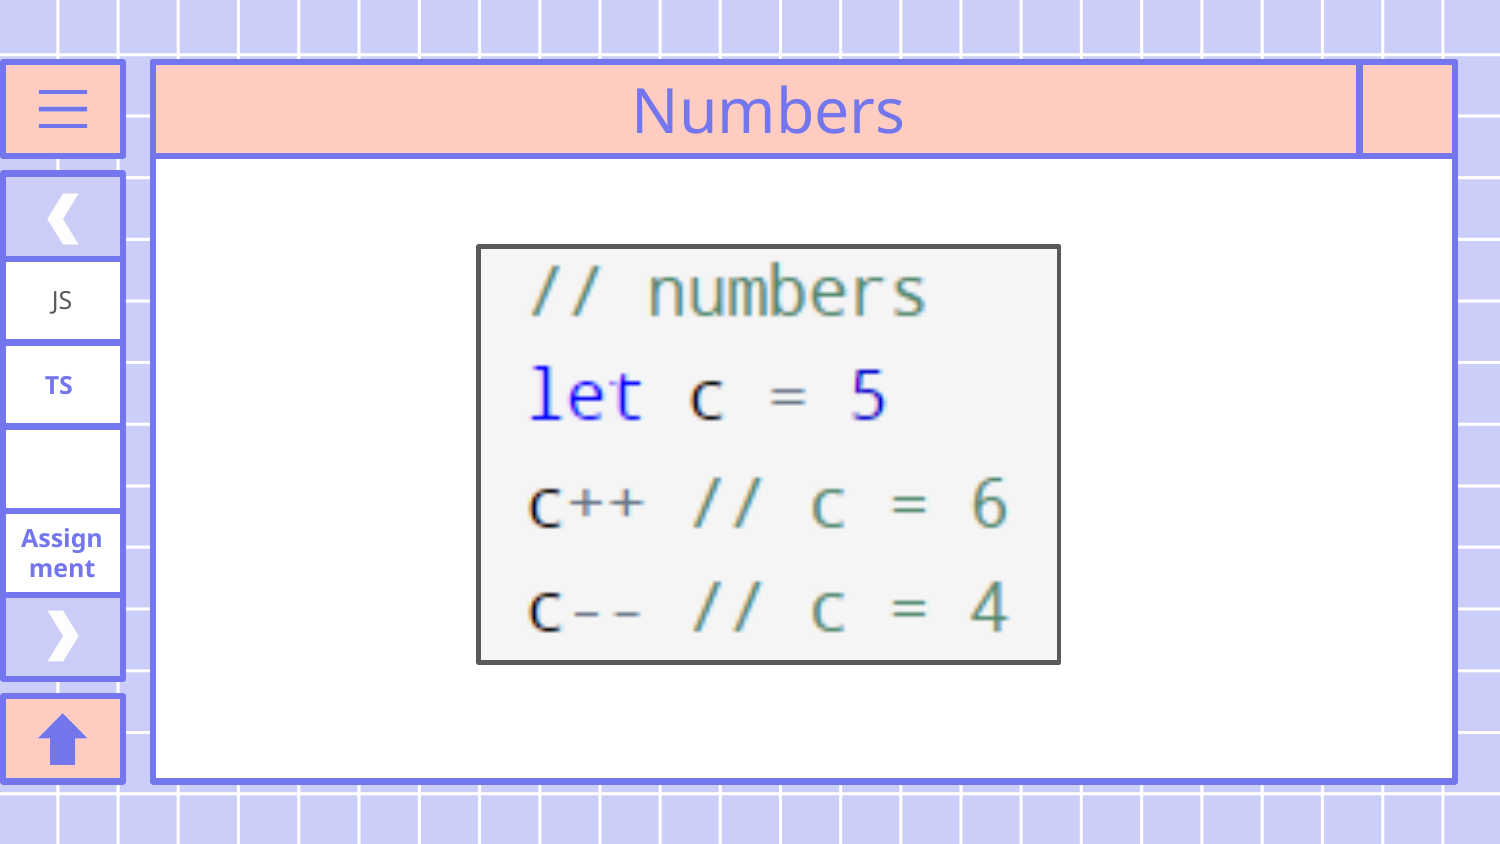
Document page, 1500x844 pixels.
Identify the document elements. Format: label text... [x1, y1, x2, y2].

picture [37, 713, 88, 765]
text_box Assignment [20, 533, 104, 572]
picture [0, 0, 1500, 844]
text_box JS [20, 281, 104, 319]
picture [38, 90, 88, 129]
picture [38, 193, 88, 245]
text_box TS [20, 365, 104, 403]
picture [38, 610, 88, 662]
title Numbers [145, 15, 1392, 201]
